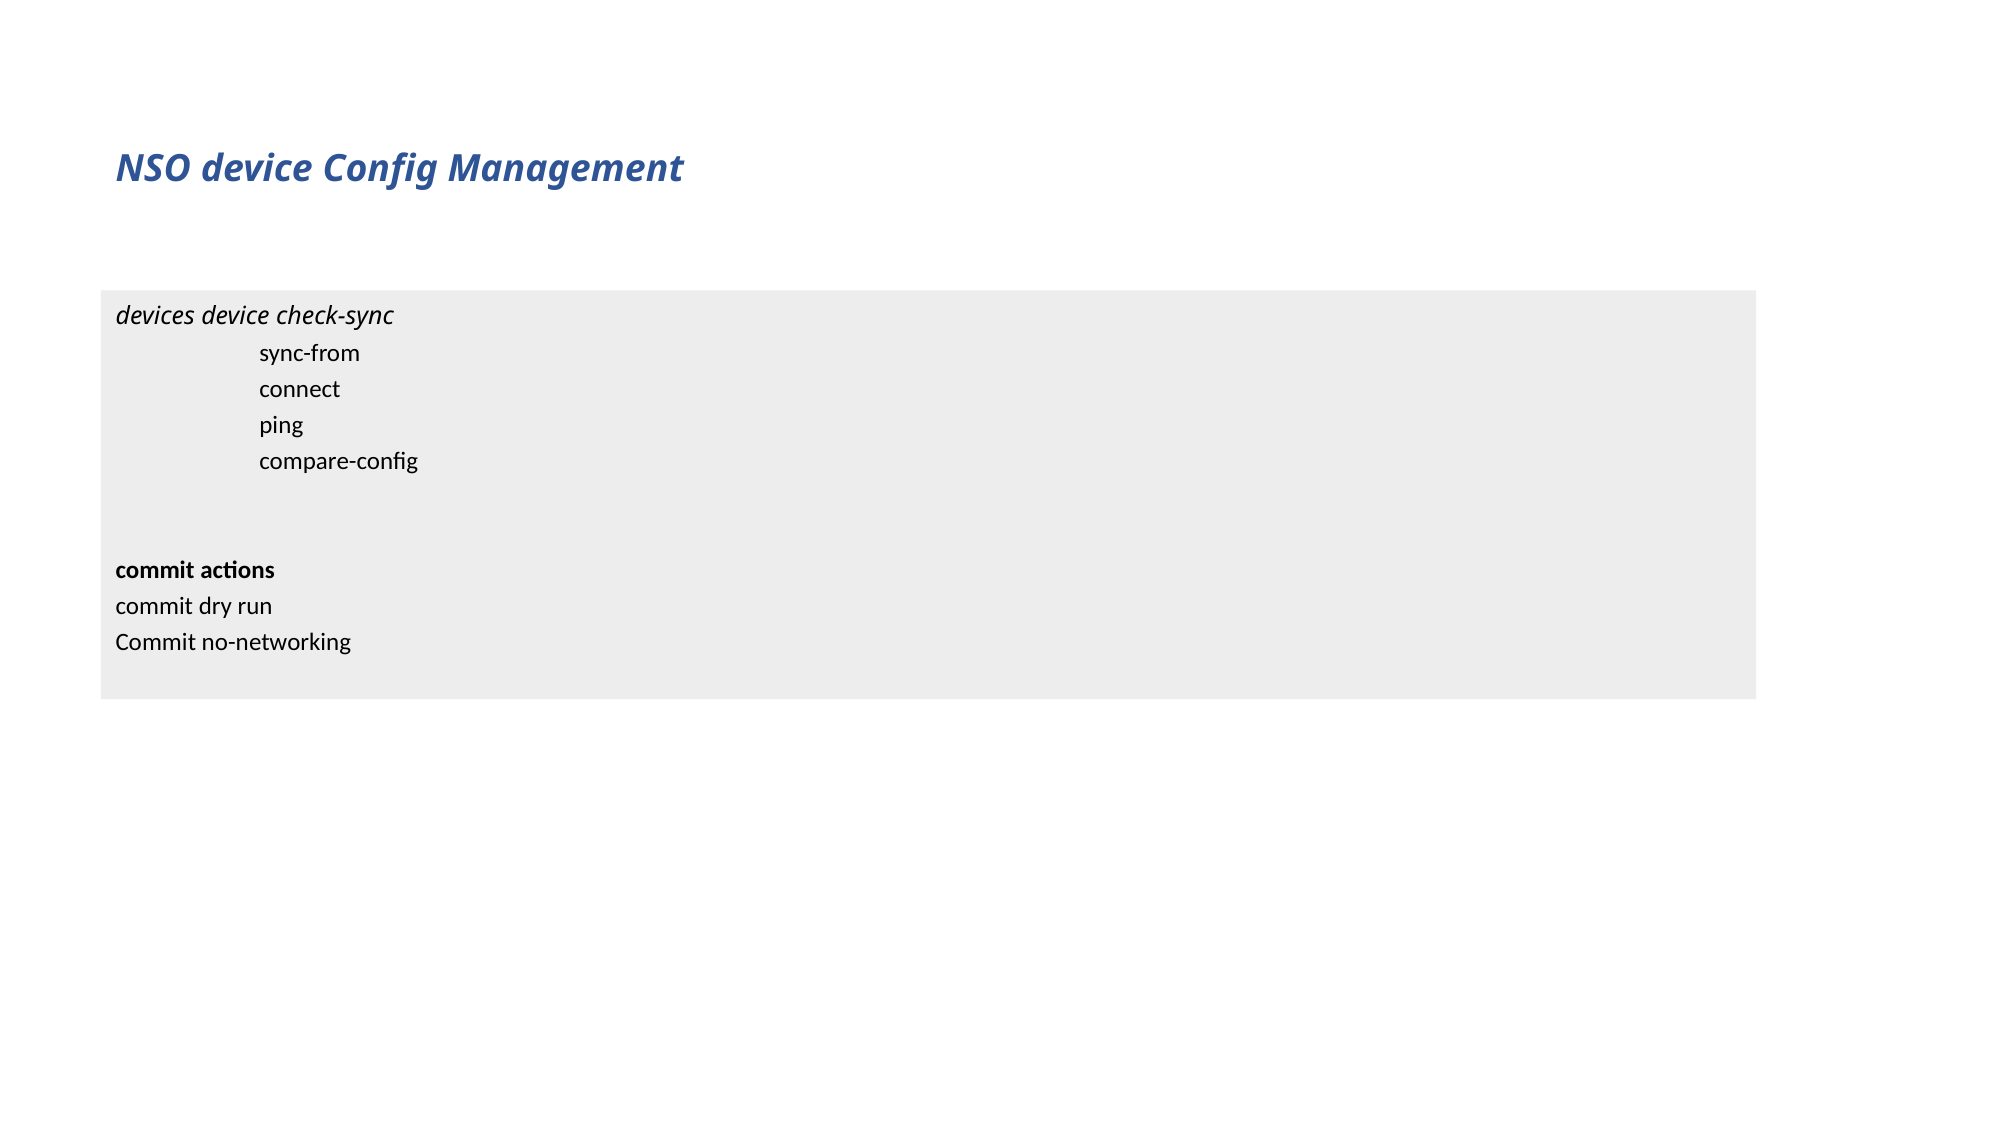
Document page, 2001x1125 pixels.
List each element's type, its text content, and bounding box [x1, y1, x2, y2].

text_box devices device check-sync sync-from connect ping compare-config commit actions commit dry run Commit no-networking [100, 290, 1757, 700]
text_box NSO device Config Management [100, 133, 1101, 196]
